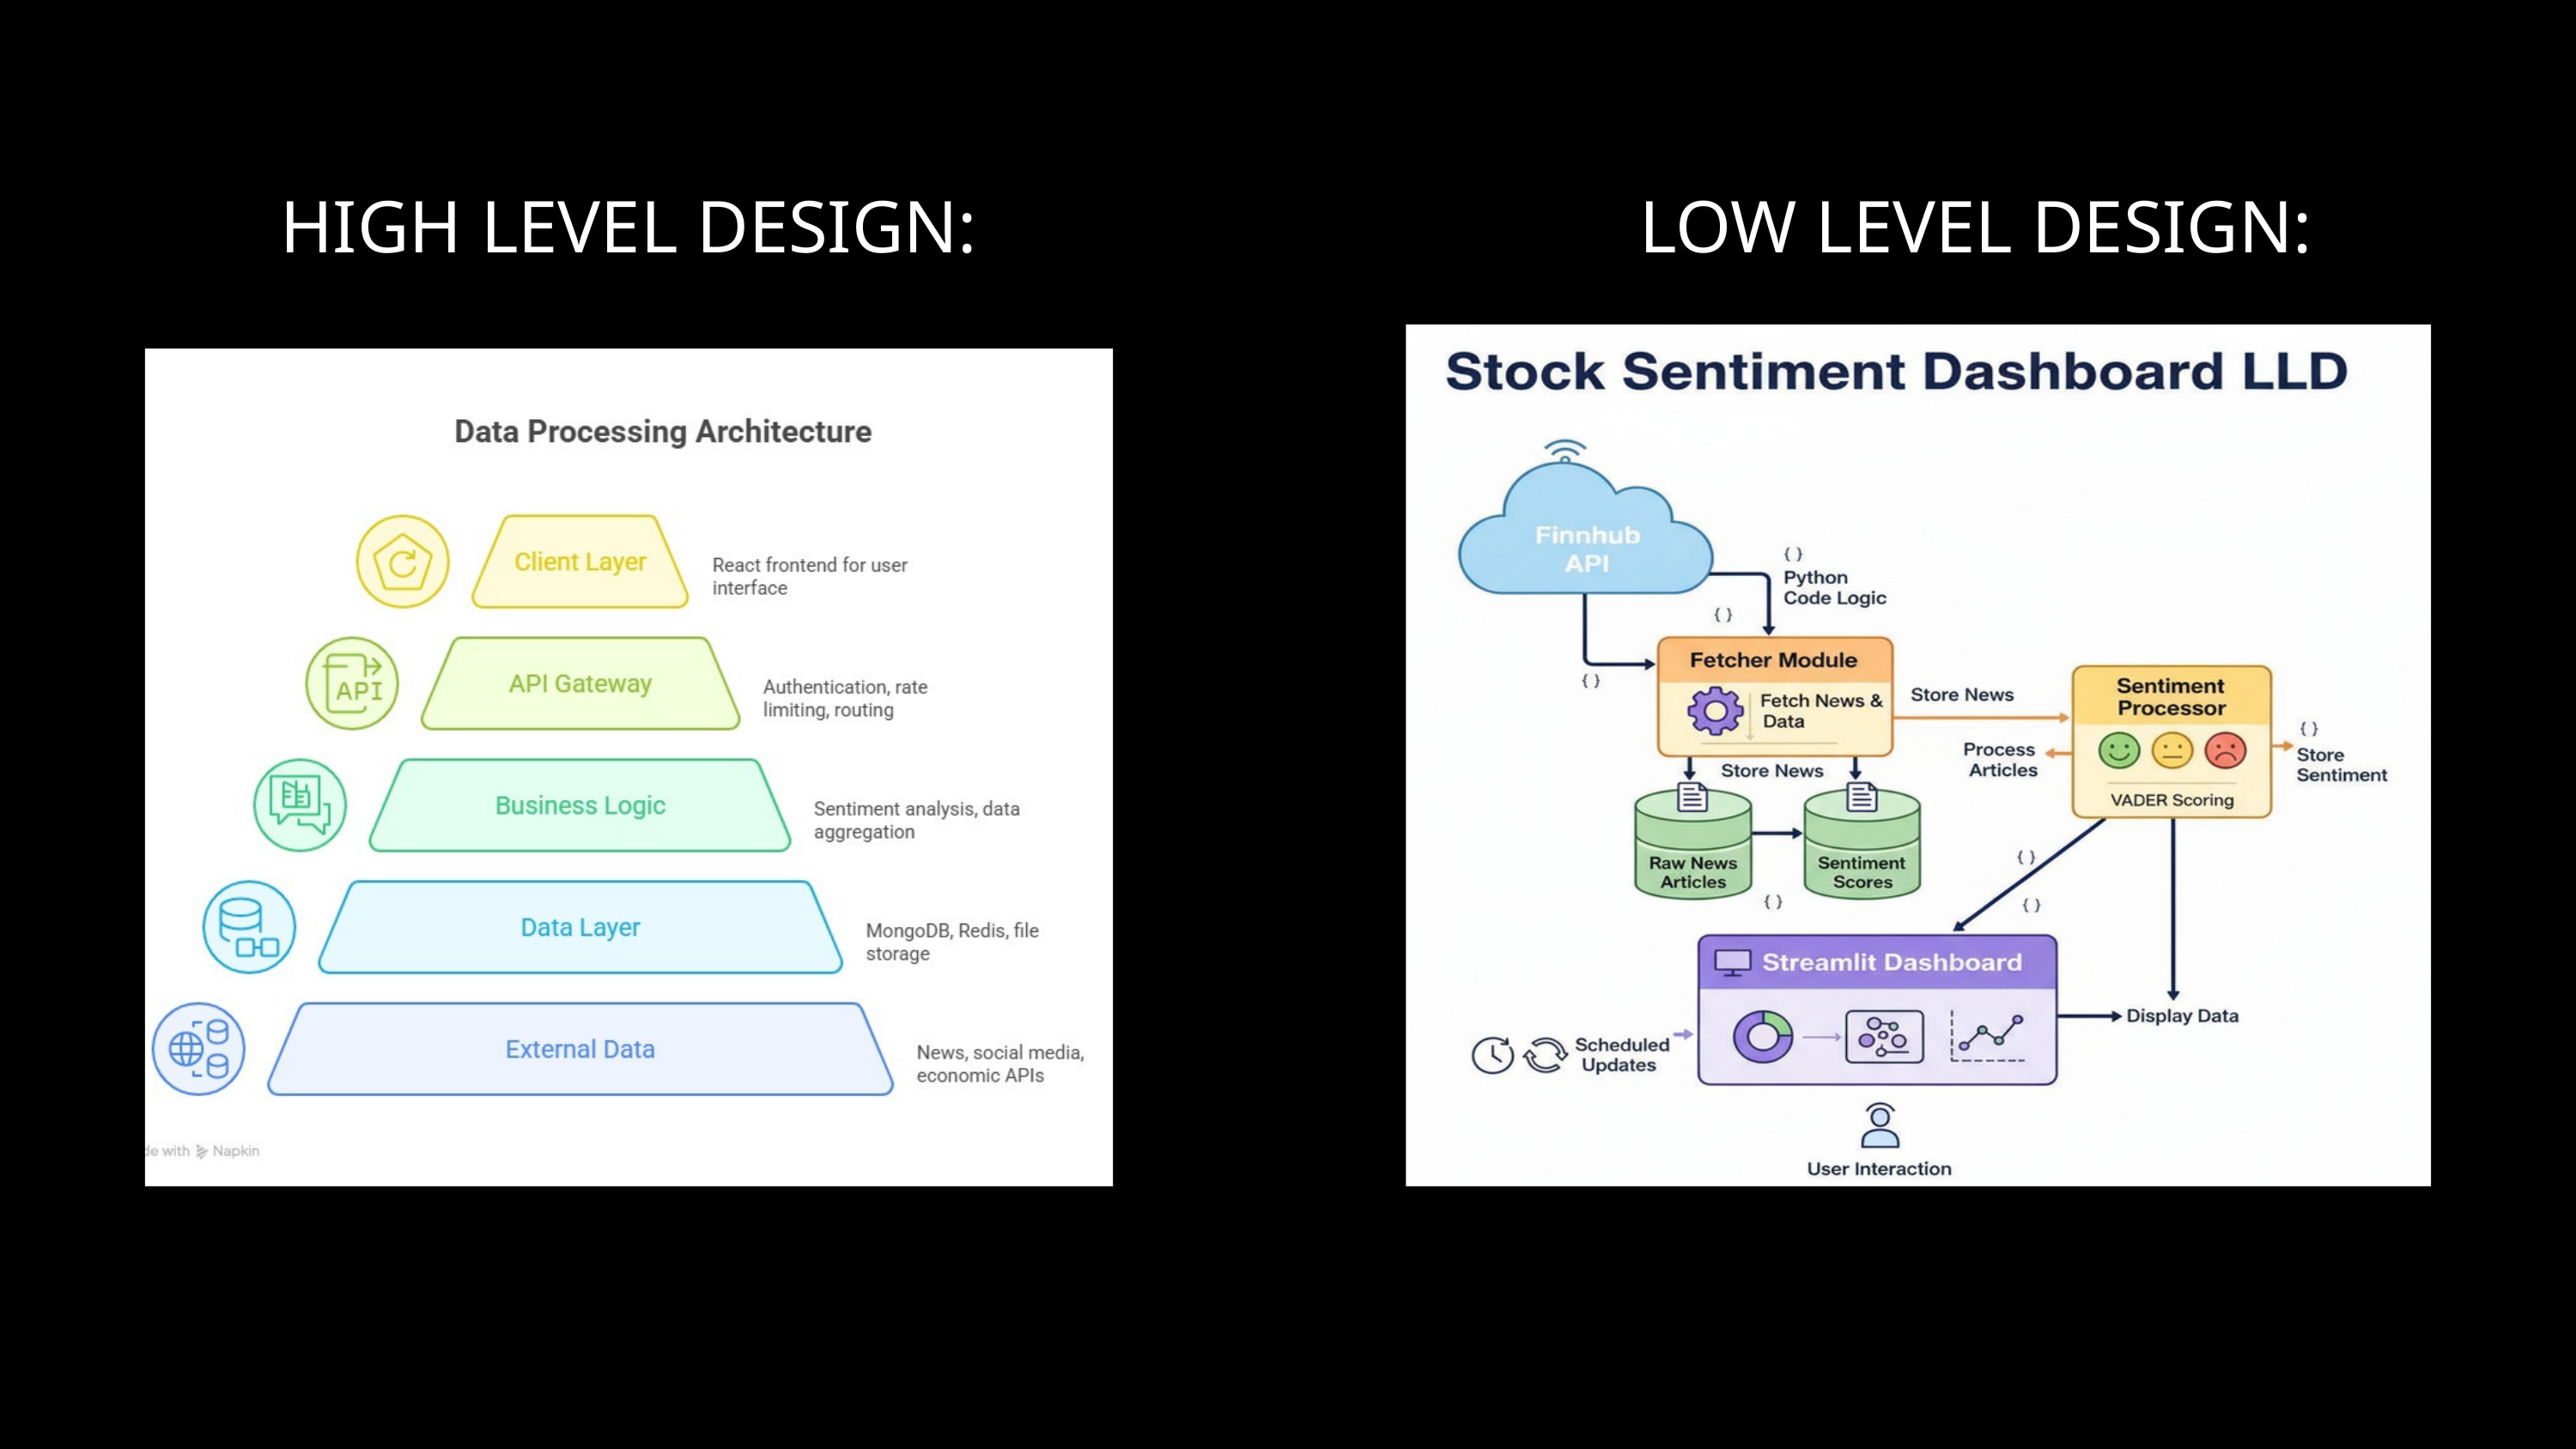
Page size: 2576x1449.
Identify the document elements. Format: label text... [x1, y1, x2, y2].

text_box [144, 349, 1114, 1186]
text_box [1406, 324, 2432, 1186]
text_box LOW LEVEL DESIGN: [1521, 167, 2432, 268]
text_box HIGH LEVEL DESIGN: [173, 167, 1084, 268]
